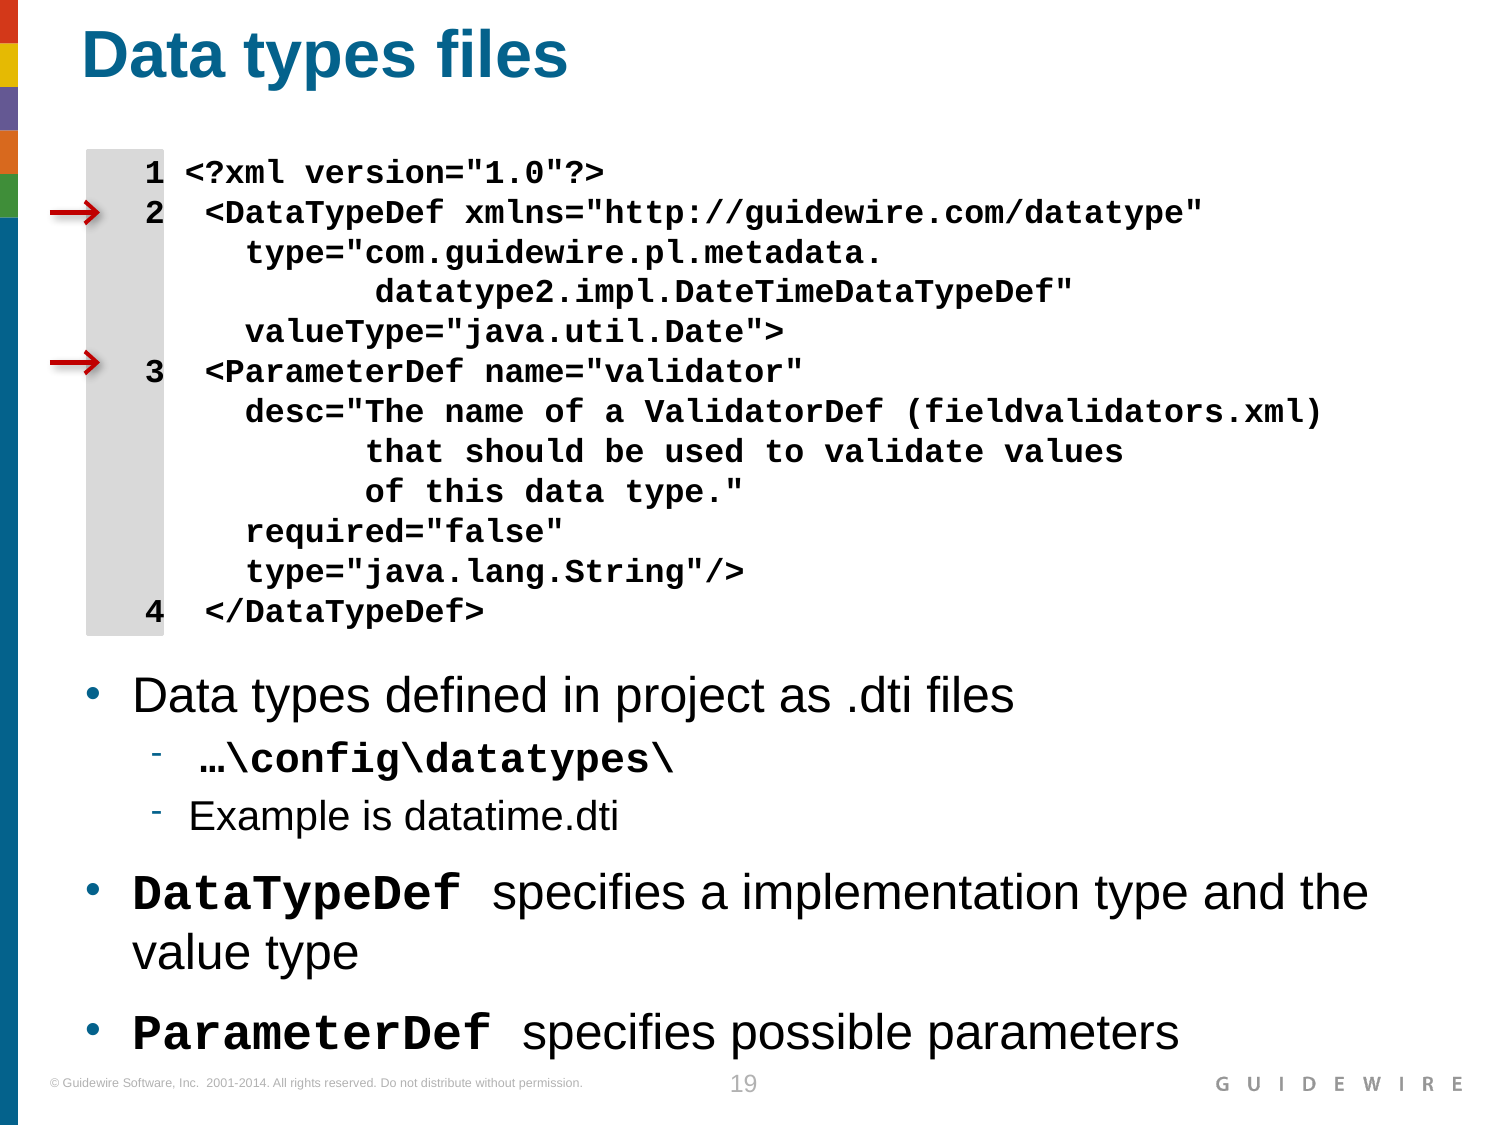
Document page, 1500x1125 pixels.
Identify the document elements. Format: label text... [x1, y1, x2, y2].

picture [961, 574, 1473, 858]
text_box 1 <?xml version="1.0"?> 2 <DataTypeDef xmlns="http://guidewire.com/datatype" type="com.guidewire.pl.metadata. datatype2.impl.DateTimeDataTypeDef" valueType="java.util.Date"> 3 <ParameterDef name="validator" desc="The name of a ValidatorDef (fieldvalidators.xml) that should be used to validate values of this data type." required="false" type="java.lang.String"/> 4 </DataTypeDef> [85, 149, 1346, 630]
title Data types files [81, 19, 1446, 142]
list Data types defined in project as .dti files …\config\datatypes\ Example is datatime.dti DataTypeDef specifies a implementation type and the value type ParameterDef specifies possible parameters [85, 662, 1450, 1050]
text_box [87, 630, 163, 635]
picture [1215, 1073, 1480, 1096]
